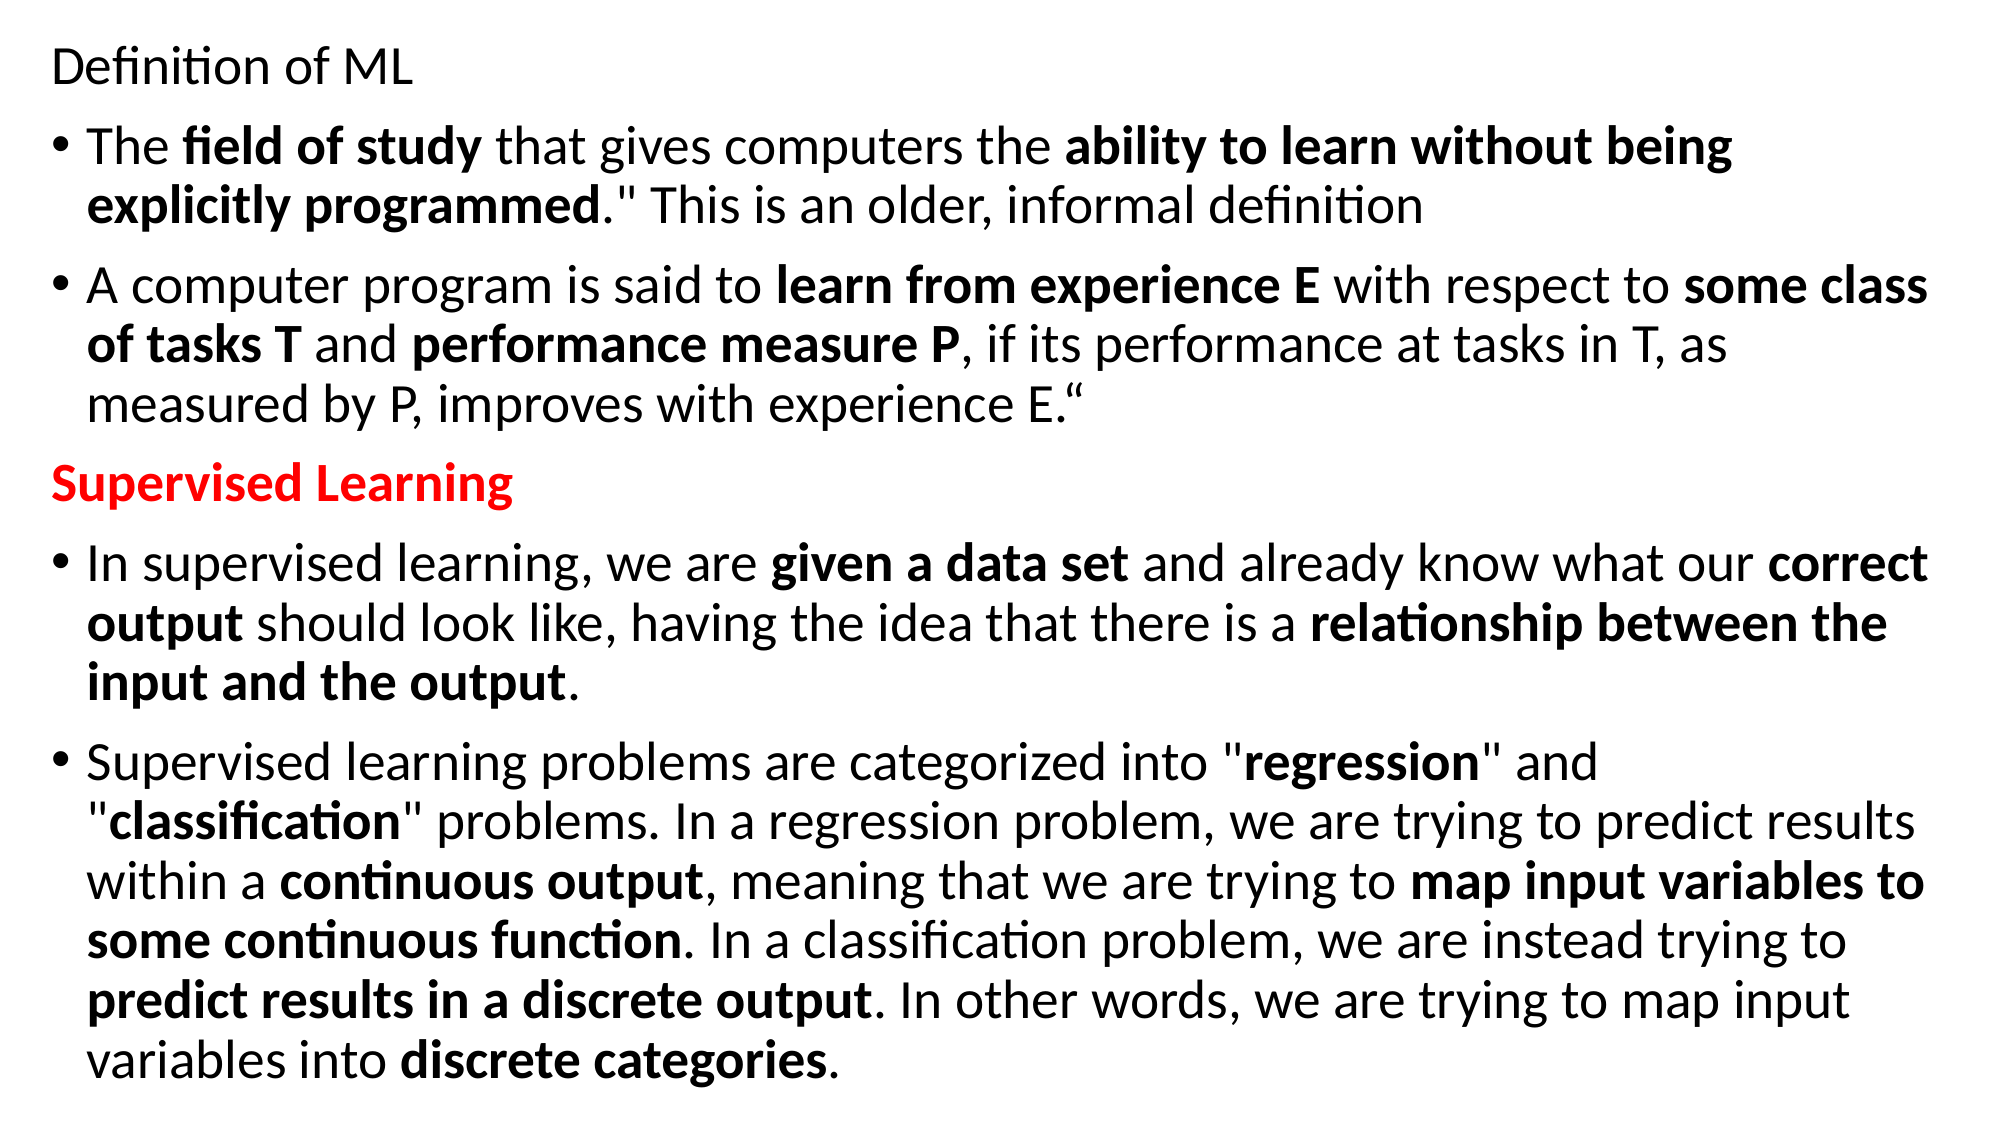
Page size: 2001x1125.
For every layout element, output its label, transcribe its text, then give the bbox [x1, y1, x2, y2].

list Definition of ML The field of study that gives computers the ability to learn without being explicitly programmed." This is an older, informal definition A computer program is said to learn from experience E with respect to some class of tasks T and performance measure P, if its performance at tasks in T, as measured by P, improves with experience E.“ Supervised Learning In supervised learning, we are given a data set and already know what our correct output should look like, having the idea that there is a relationship between the input and the output. Supervised learning problems are categorized into "regression" and "classification" problems. In a regression problem, we are trying to predict results within a continuous output, meaning that we are trying to map input variables to some continuous function. In a classification problem, we are instead trying to predict results in a discrete output. In other words, we are trying to map input variables into discrete categories. [35, 29, 1957, 1099]
